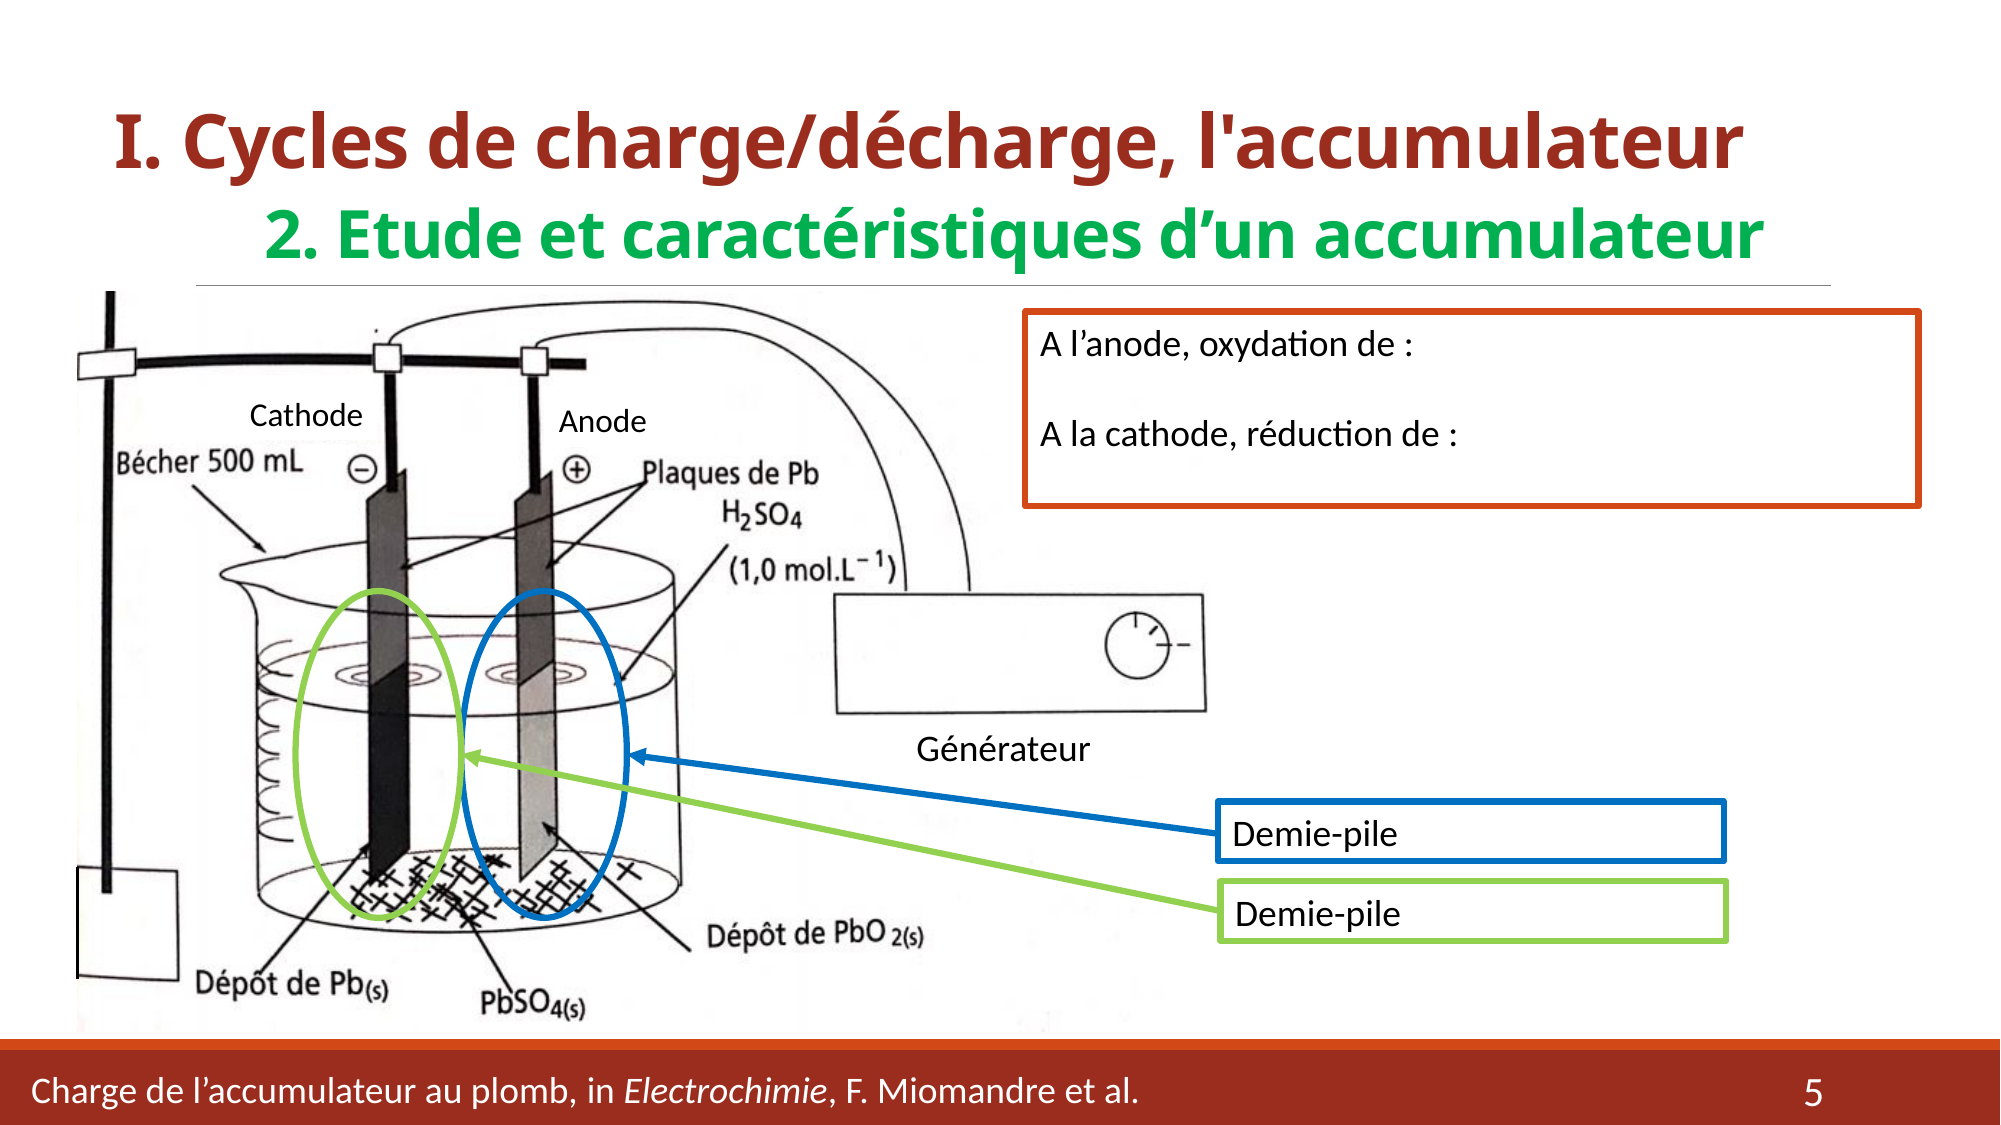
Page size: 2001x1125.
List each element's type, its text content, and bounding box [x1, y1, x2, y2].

text_box I. Cycles de charge/décharge, l'accumulateur 2. Etude et caractéristiques d’un accumulateur [99, 46, 1890, 285]
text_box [460, 753, 1221, 912]
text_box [76, 291, 1216, 1032]
text_box Charge de l’accumulateur au plomb, in Electrochimie, F. Miomandre et al. [16, 1058, 1270, 1119]
slide_number 5 [1624, 1059, 1840, 1120]
